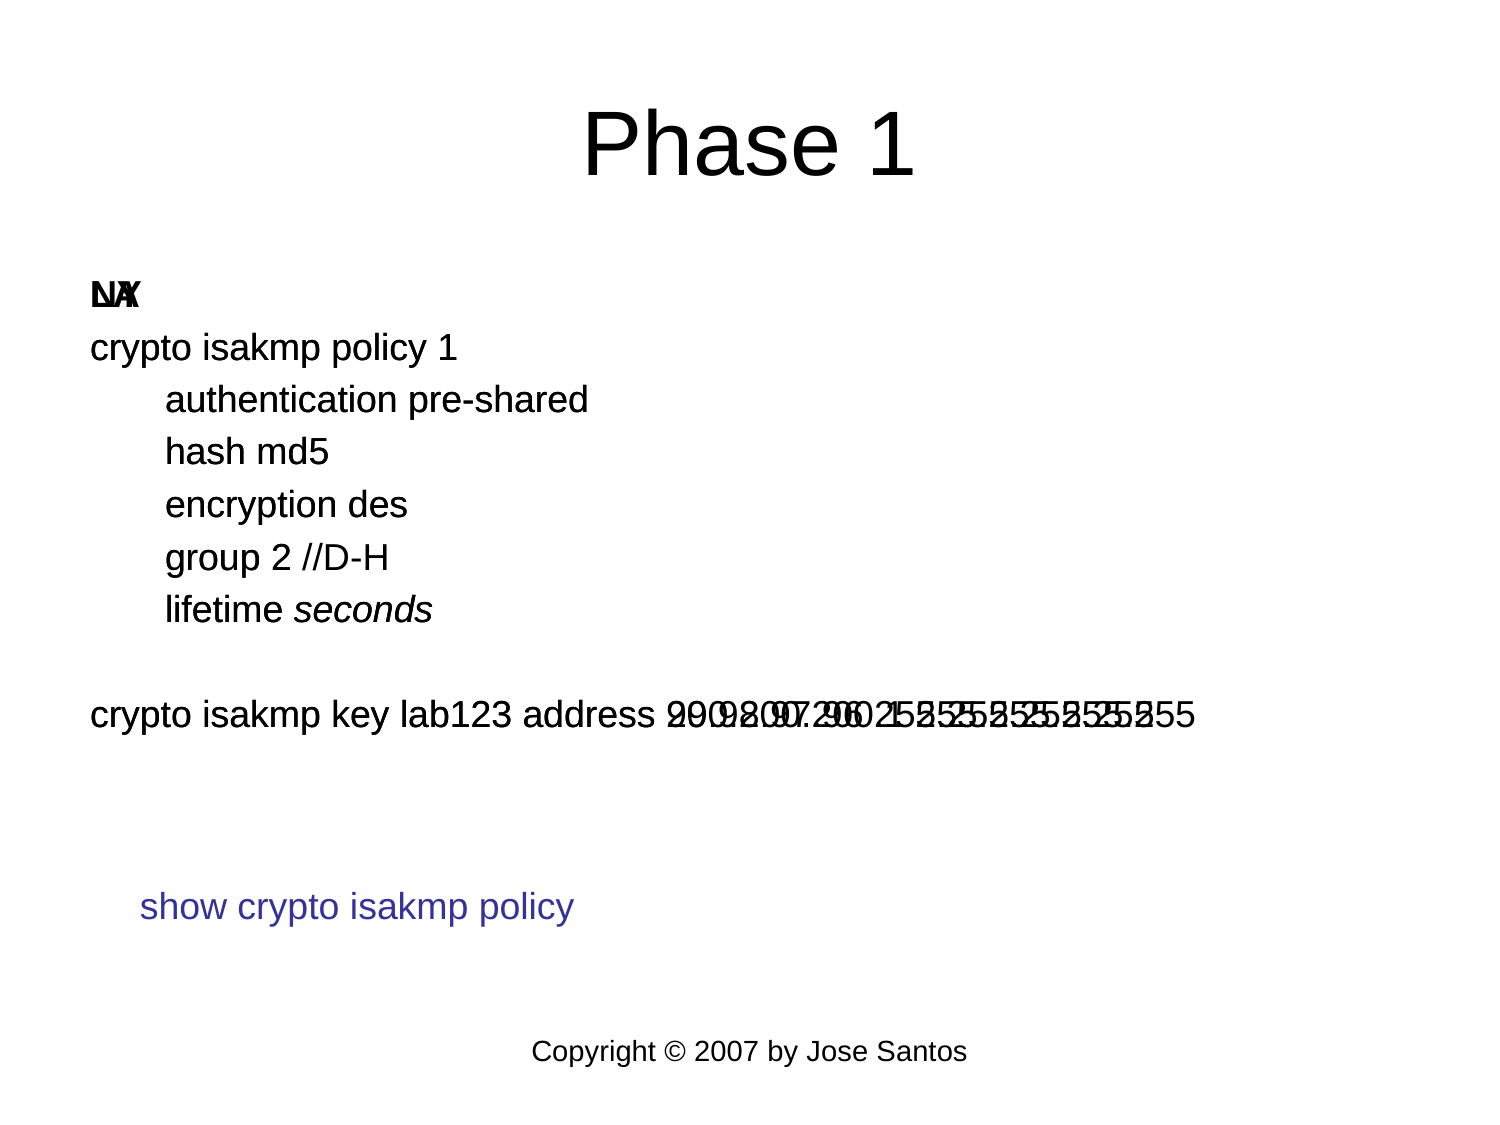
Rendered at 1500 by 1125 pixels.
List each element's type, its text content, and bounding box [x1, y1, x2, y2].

text_box show crypto isakmp policy [124, 874, 1100, 935]
list NY crypto isakmp policy 1 authentication pre-shared hash md5 encryption des group 2 lifetime seconds crypto isakmp key lab123 address 200.200.200.1 255.255.255.255 [75, 262, 1425, 1005]
footer Copyright © 2007 by Jose Santos [512, 1024, 988, 1103]
title Phase 1 [75, 45, 1425, 233]
